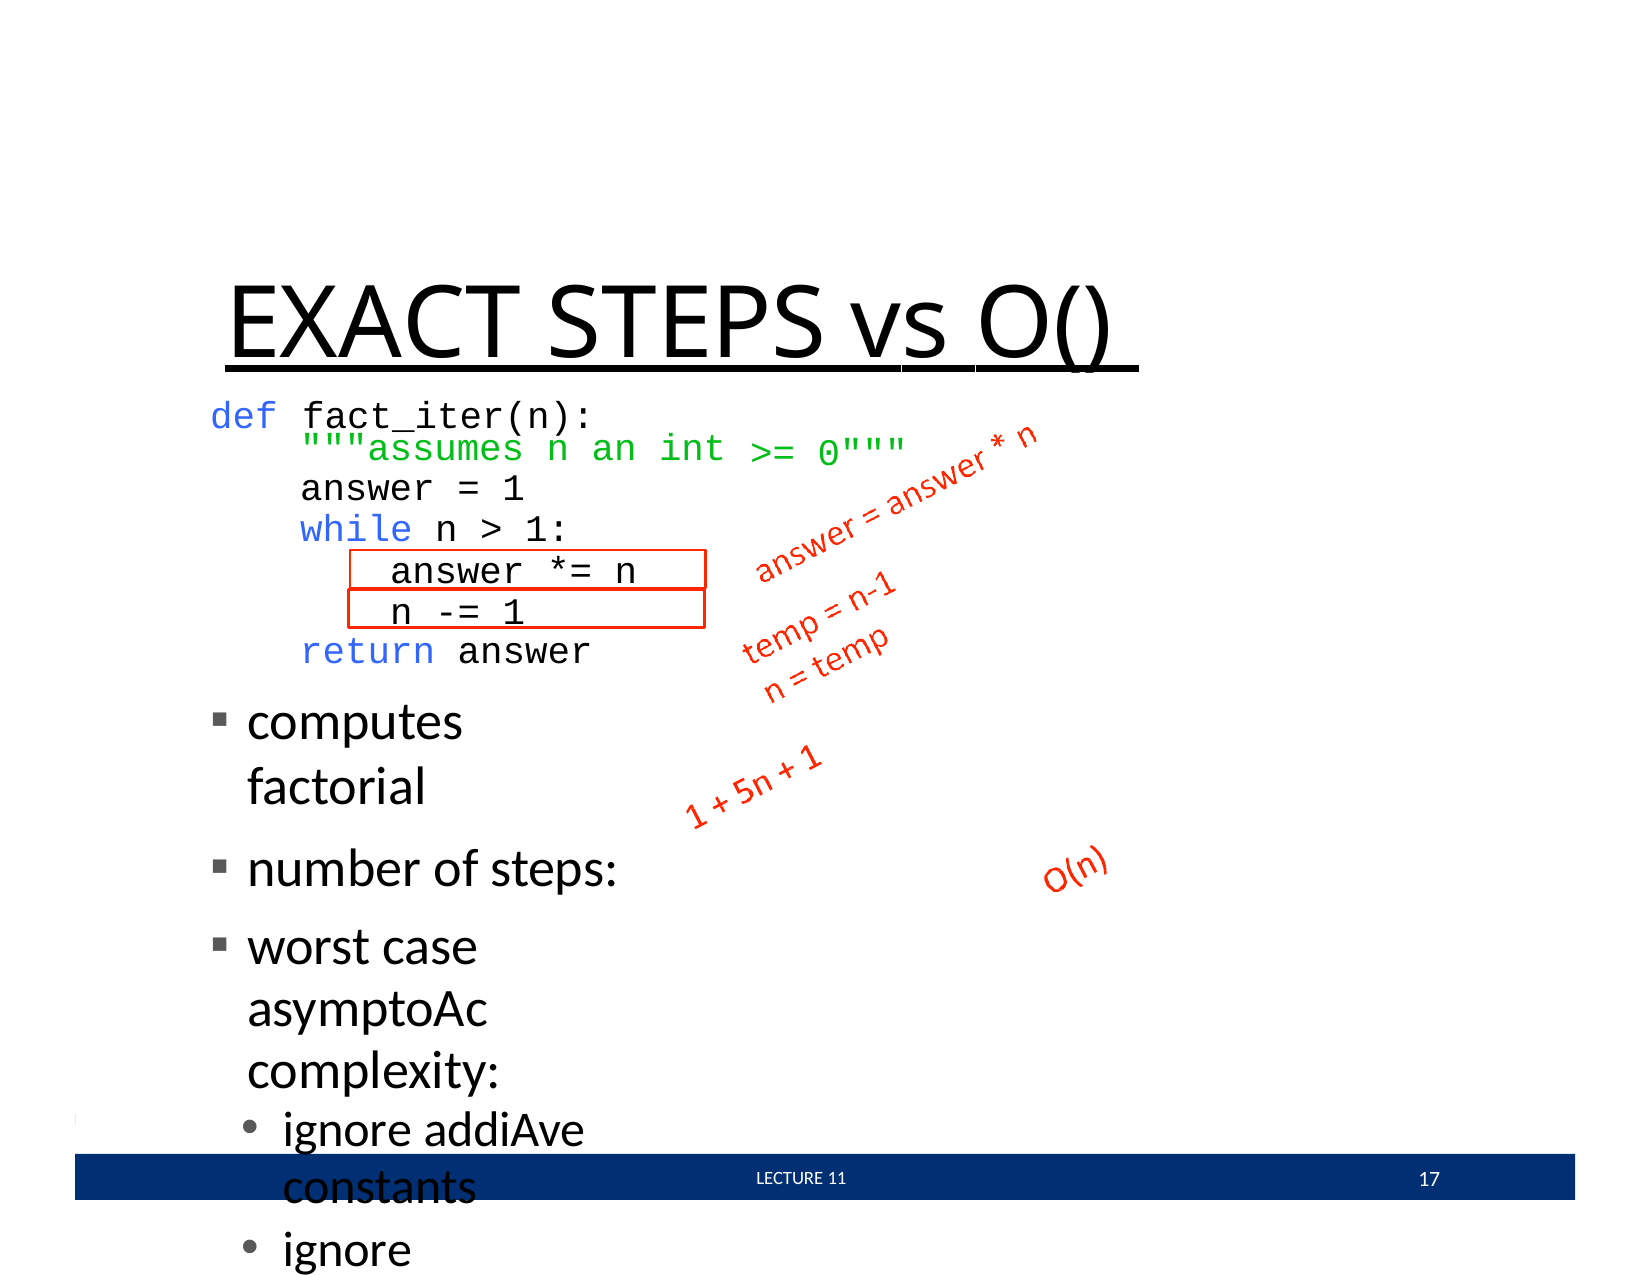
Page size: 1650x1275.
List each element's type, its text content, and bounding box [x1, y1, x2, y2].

text_box answer *= n n -= 1 return answer computes factorial number of steps: worst case asymptoAc complexity: ignore addiAve constants ignore mulAplicaAve constants [207, 549, 1008, 1275]
slide_number 17 [1414, 1154, 1445, 1275]
text_box def fact_iter(n): [208, 390, 595, 436]
text_box [686, 804, 708, 830]
text_box [752, 775, 773, 796]
title EXACT STEPS vs O() [223, 153, 1427, 471]
text_box [349, 550, 706, 589]
text_box [348, 589, 705, 628]
footer LECTURE 11 [750, 1165, 902, 1275]
text_box [1044, 867, 1067, 892]
text_box [756, 471, 1037, 582]
text_box [1076, 857, 1098, 878]
text_box [732, 777, 754, 804]
text_box [1089, 845, 1107, 875]
text_box [742, 571, 896, 703]
text_box """assumes n an int answer = 1 while n > 1: [298, 428, 730, 549]
text_box [778, 762, 794, 779]
text_box [800, 745, 822, 770]
text_box [712, 796, 728, 813]
text_box >= 0""" [748, 428, 910, 474]
text_box [1066, 857, 1083, 887]
